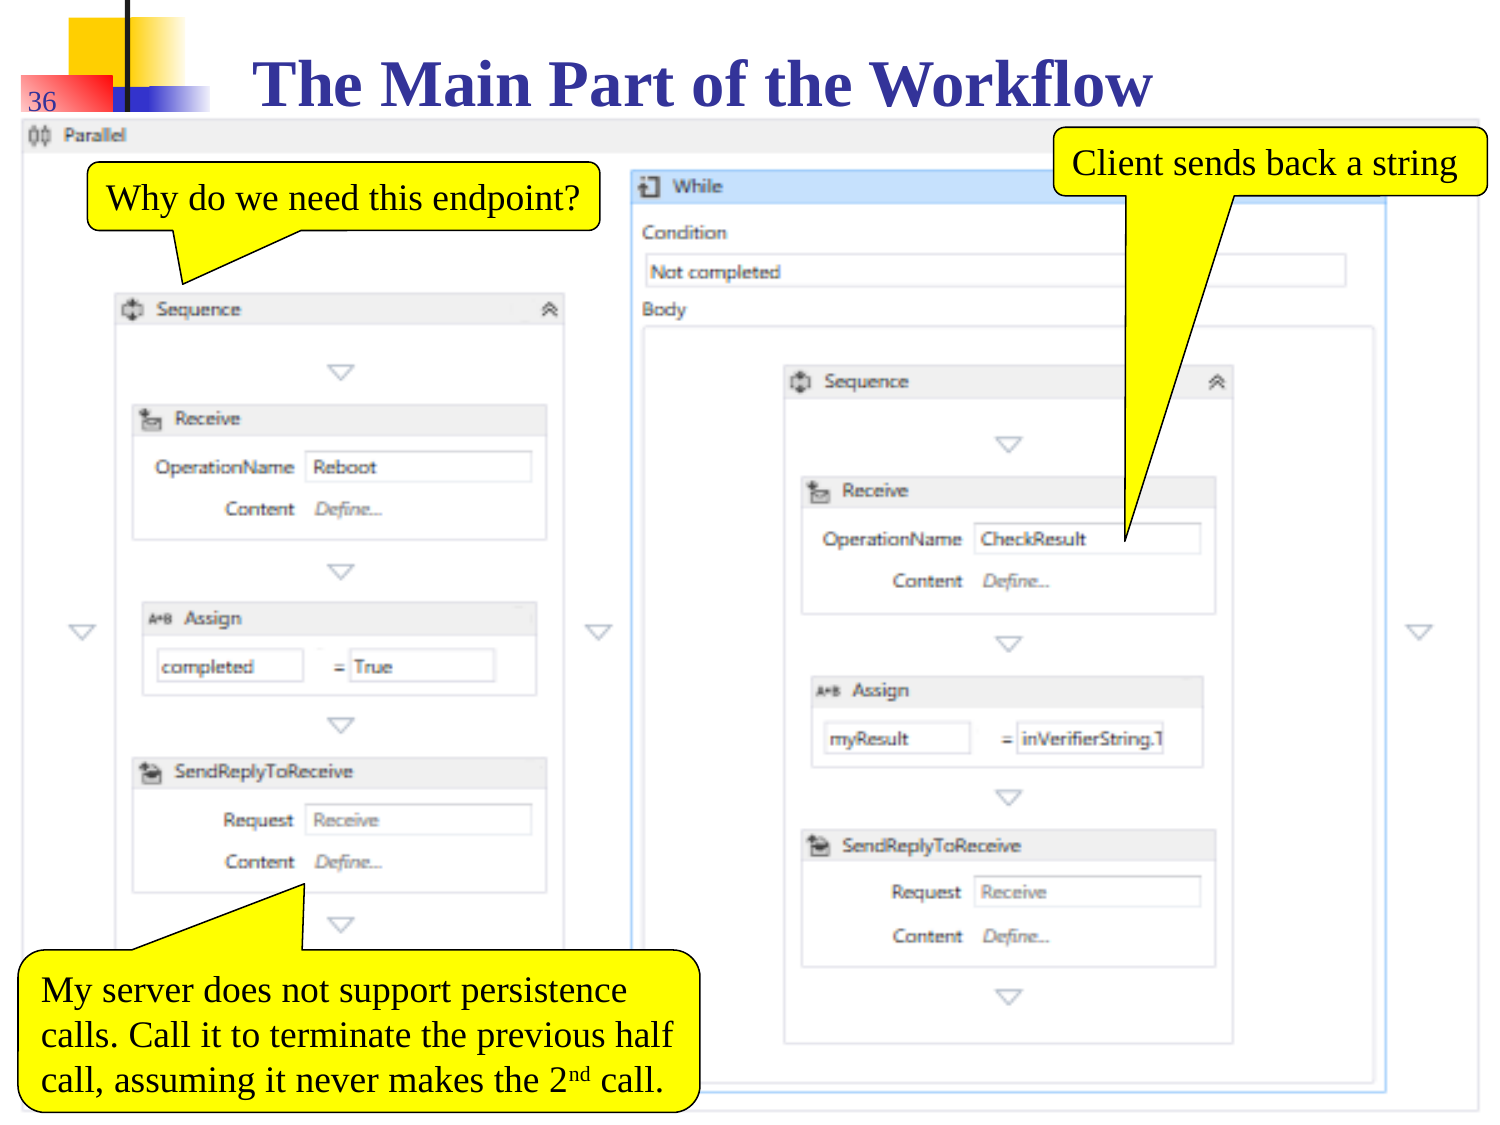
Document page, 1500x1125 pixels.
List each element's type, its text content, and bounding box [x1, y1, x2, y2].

title The Main Part of the Workflow [237, 24, 1488, 111]
slide_number 36 [12, 49, 131, 111]
picture [12, 112, 1493, 1122]
